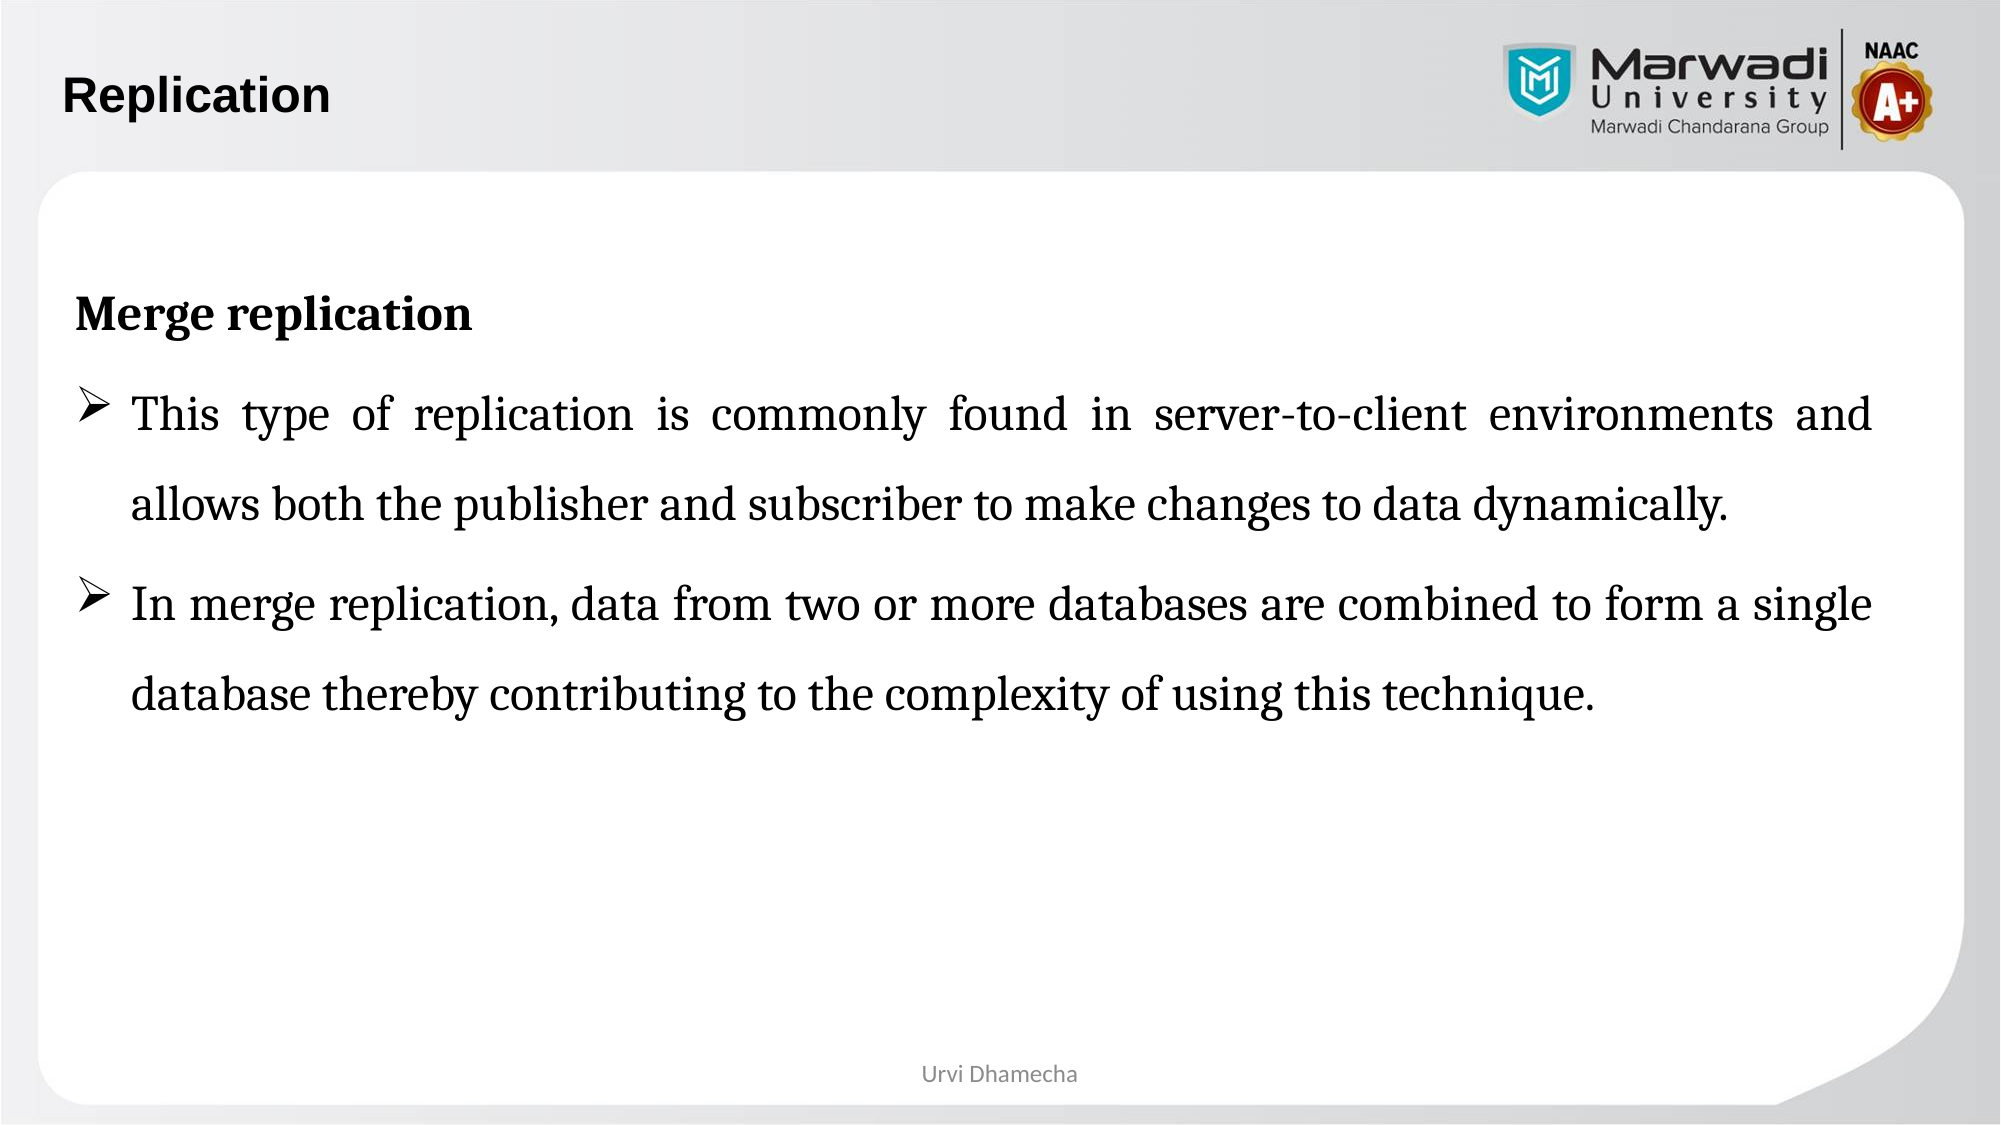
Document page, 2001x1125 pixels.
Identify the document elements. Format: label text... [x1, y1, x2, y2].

title Replication [60, 0, 1219, 187]
text_box Merge replication This type of replication is commonly found in server-to-client environments and allows both the publisher and subscriber to make changes to data dynamically. In merge replication, data from two or more databases are combined to form a single database thereby contributing to the complexity of using this technique. [60, 243, 1889, 788]
footer Urvi Dhamecha [662, 1042, 1338, 1103]
picture [0, 0, 2001, 1125]
